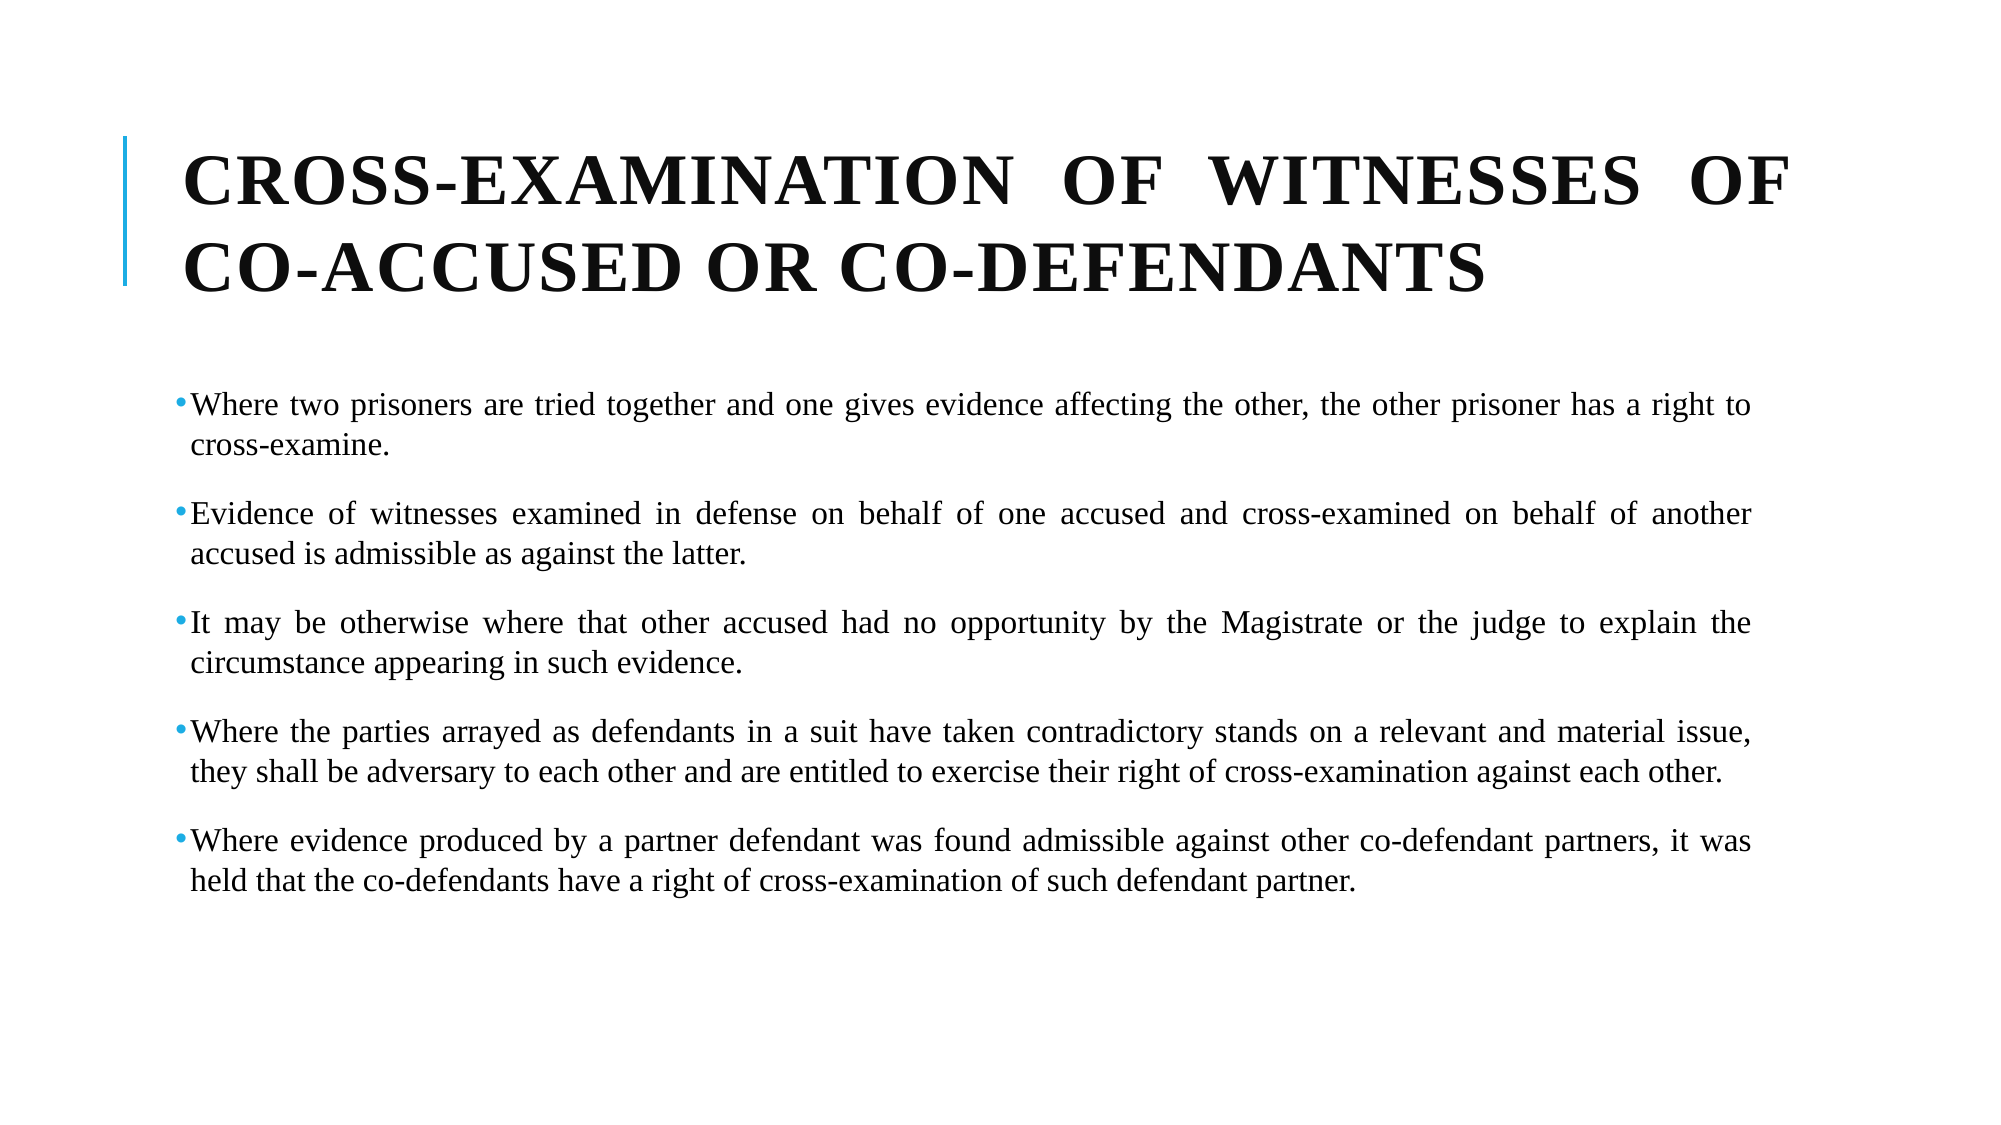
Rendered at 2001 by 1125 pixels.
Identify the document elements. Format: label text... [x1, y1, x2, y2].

title Cross-Examination of Witnesses of Co-accused or Co-defendants [168, 96, 1808, 342]
list Where two prisoners are tried together and one gives evidence affecting the other, the other prisoner has a right to cross-examine. Evidence of witnesses examined in defense on behalf of one accused and cross-examined on behalf of another accused is admissible as against the latter. It may be otherwise where that other accused had no opportunity by the Magistrate or the judge to explain the circumstance appearing in such evidence. Where the parties arrayed as defendants in a suit have taken contradictory stands on a relevant and material issue, they shall be adversary to each other and are entitled to exercise their right of cross-examination against each other. Where evidence produced by a partner defendant was found admissible against other co-defendant partners, it was held that the co-defendants have a right of cross-examination of such defendant partner. [168, 375, 1763, 1035]
